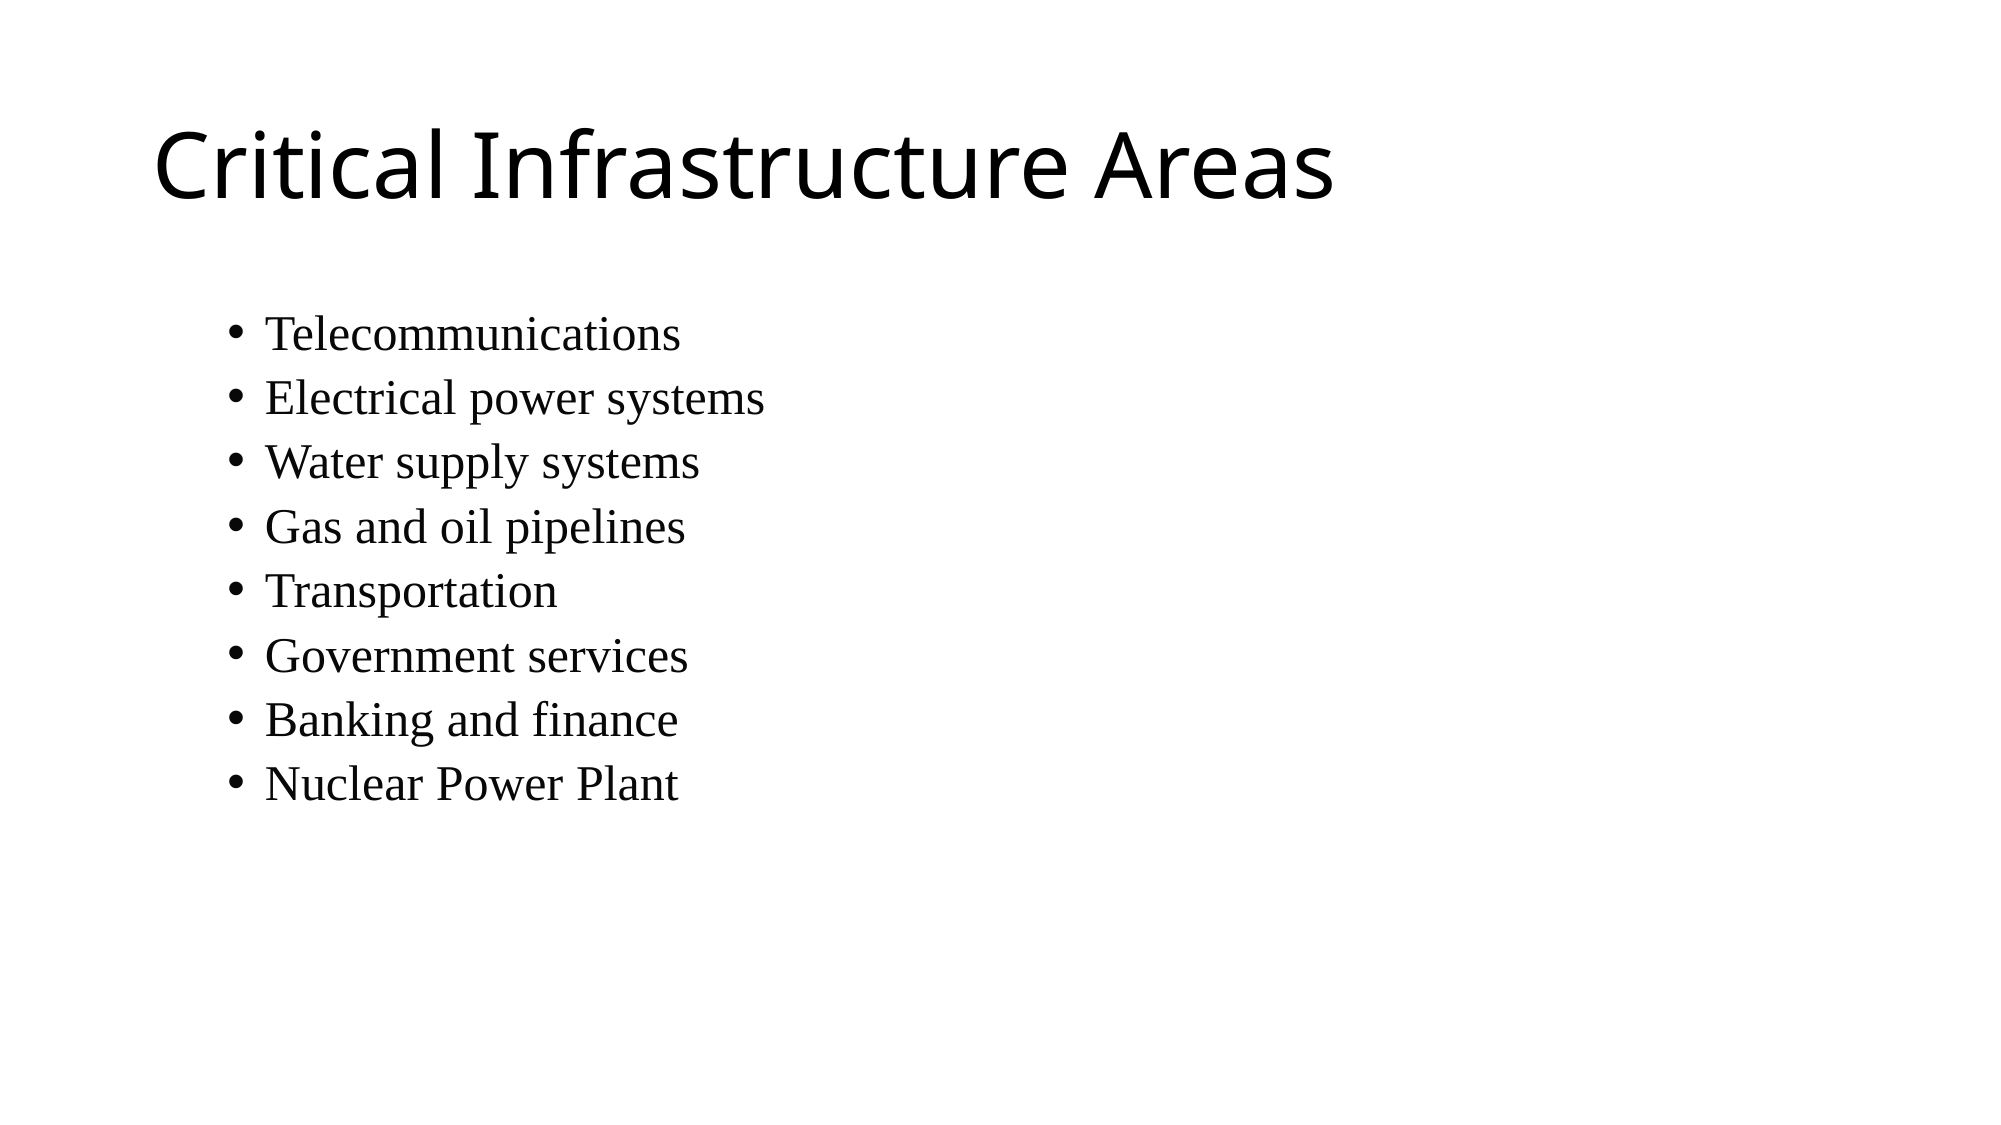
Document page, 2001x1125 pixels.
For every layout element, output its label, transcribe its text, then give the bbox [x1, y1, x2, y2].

list Telecommunications Electrical power systems Water supply systems Gas and oil pipelines Transportation Government services Banking and finance Nuclear Power Plant [137, 299, 1863, 1014]
title Critical Infrastructure Areas [137, 59, 1863, 278]
